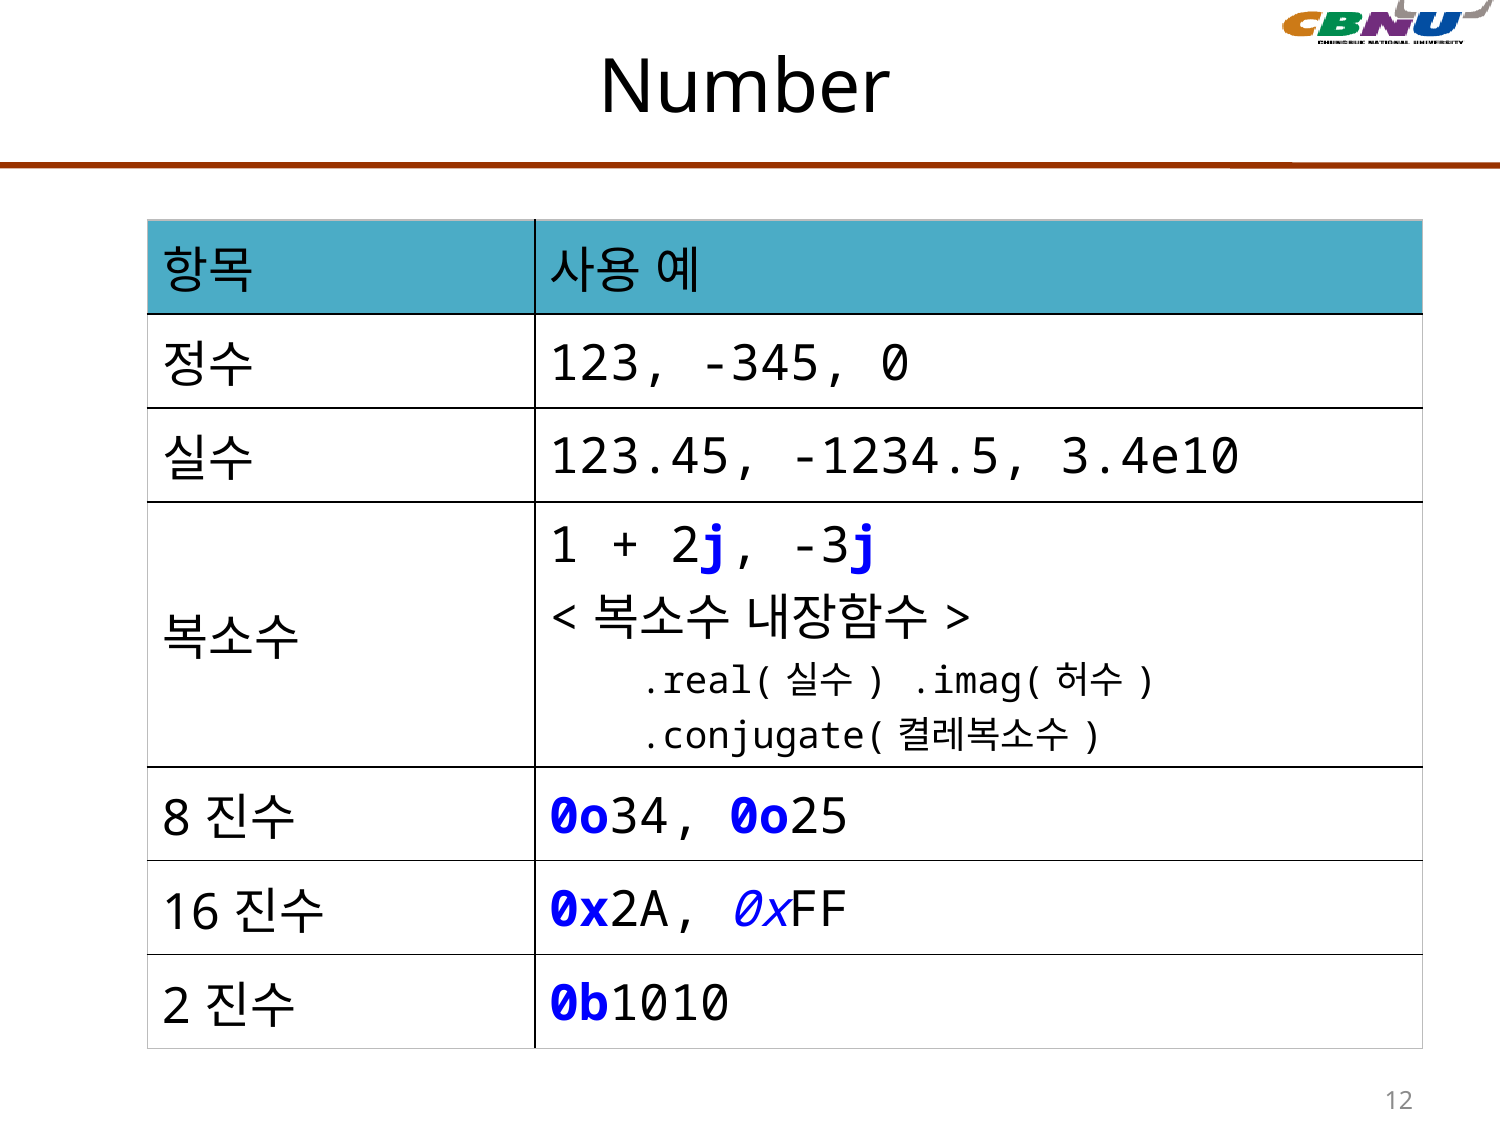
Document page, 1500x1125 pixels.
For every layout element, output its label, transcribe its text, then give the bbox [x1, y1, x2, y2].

table_cell 0b1010 [536, 955, 1422, 1048]
table_cell 16진수 [148, 861, 534, 954]
table_header 사용 예 [536, 221, 1422, 313]
table_cell 실수 [148, 409, 534, 501]
table_cell 복소수 [148, 503, 534, 766]
table_cell 2진수 [148, 955, 534, 1048]
table_cell 정수 [148, 315, 534, 407]
table_cell 8진수 [148, 768, 534, 860]
title Number [70, 23, 1421, 143]
slide_number 12 [1078, 1078, 1429, 1125]
table_cell 1 + 2j, -3j <복소수 내장함수> .real(실수) .imag(허수) .conjugate(켤레복소수) [536, 503, 1422, 766]
table_cell 123.45, -1234.5, 3.4e10 [536, 409, 1422, 501]
picture [1277, 0, 1500, 47]
table_header 항목 [148, 221, 534, 313]
table_cell 123, -345, 0 [536, 315, 1422, 407]
table_cell 0o34, 0o25 [536, 768, 1422, 860]
table_cell 0x2A, 0xFF [536, 861, 1422, 954]
